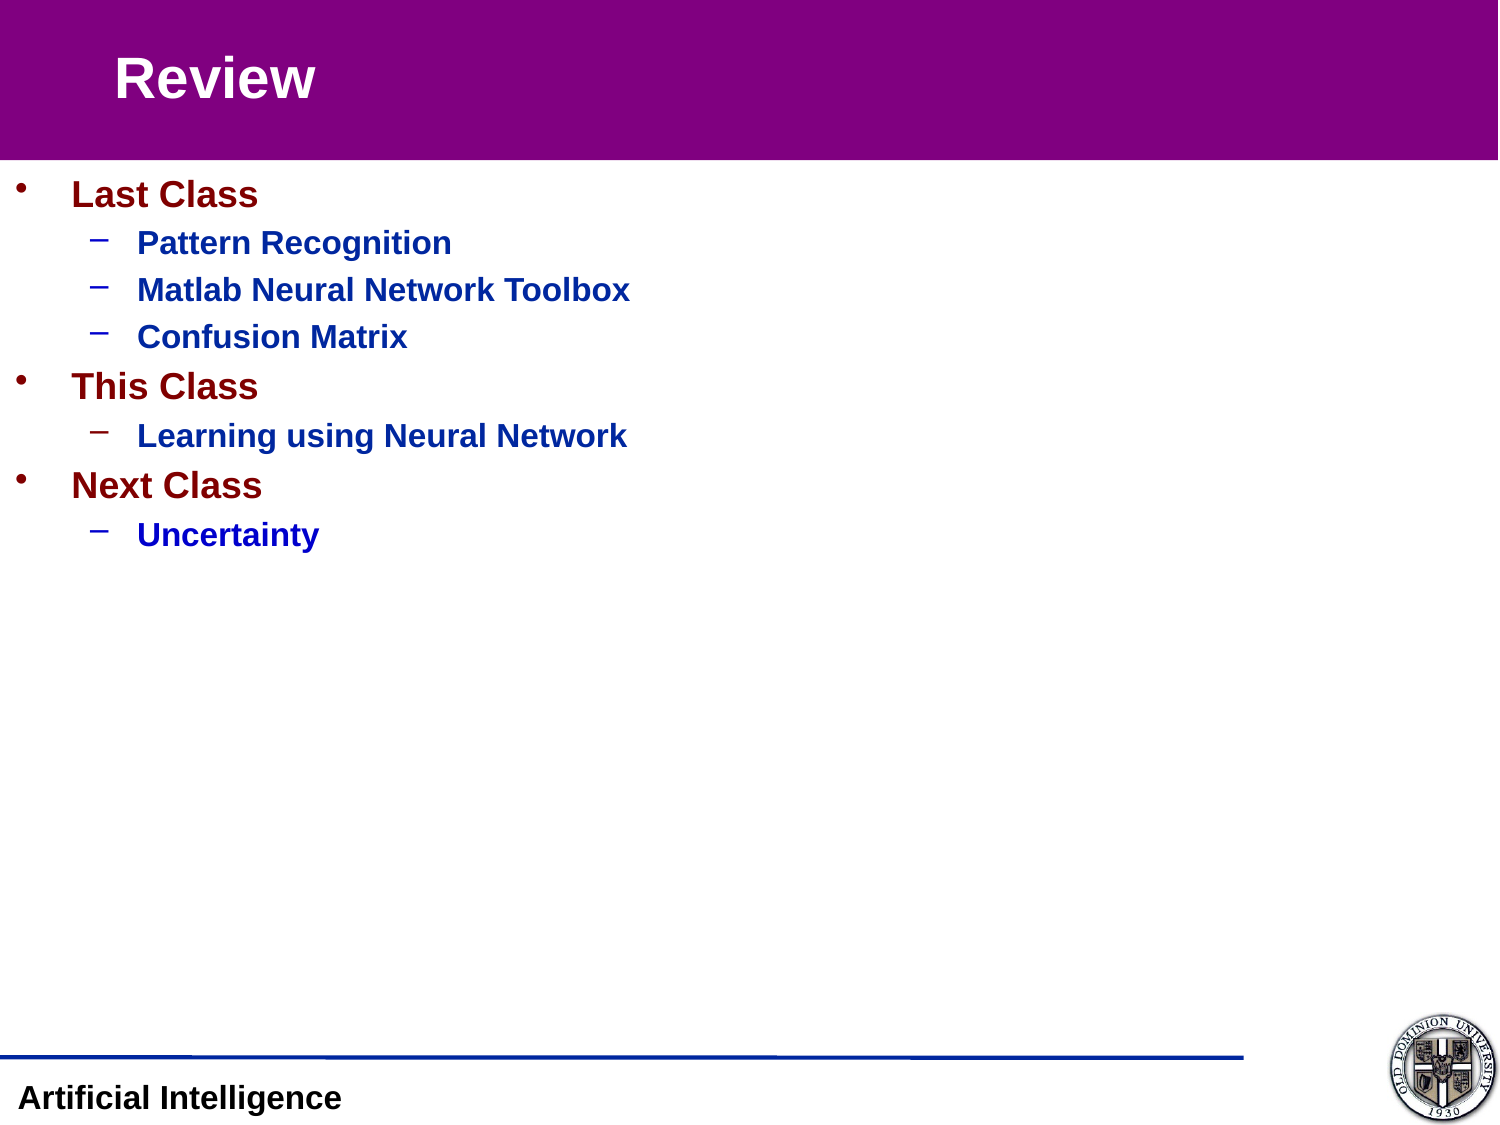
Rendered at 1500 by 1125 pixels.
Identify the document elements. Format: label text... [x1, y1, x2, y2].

text_box Review [99, 12, 1400, 138]
text_box Last Class Pattern Recognition Matlab Neural Network Toolbox Confusion Matrix This Class Learning using Neural Network Next Class Uncertainty [0, 162, 1451, 1050]
picture [1387, 1012, 1500, 1125]
